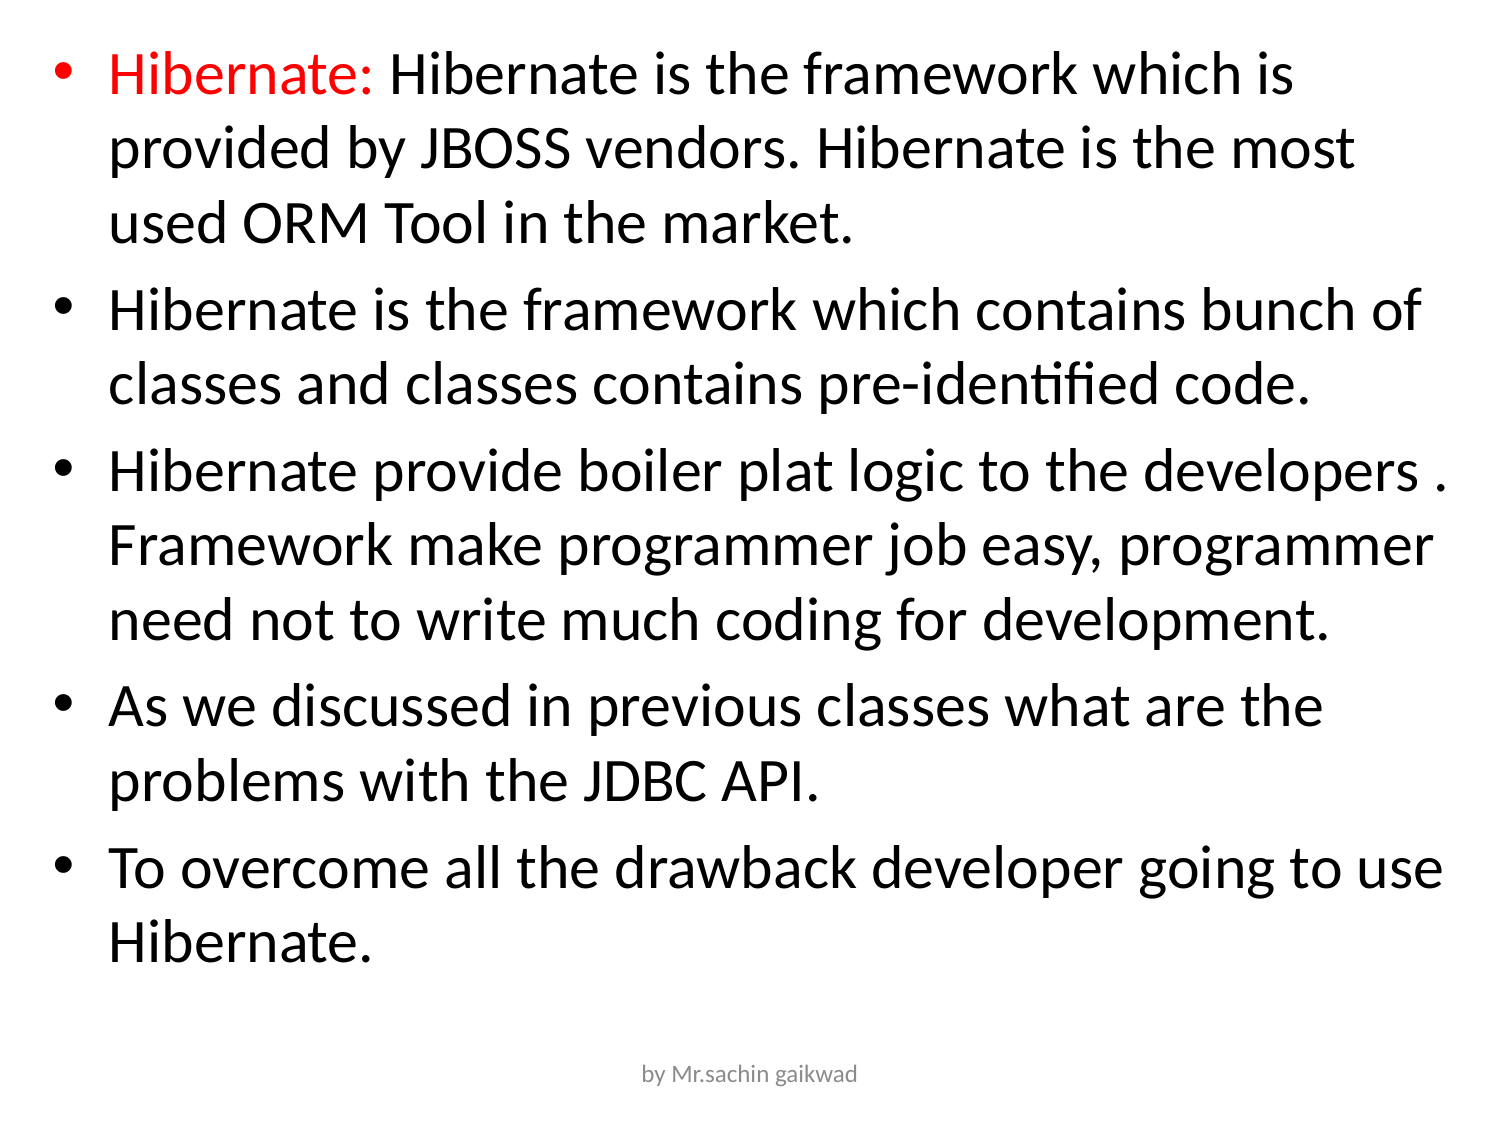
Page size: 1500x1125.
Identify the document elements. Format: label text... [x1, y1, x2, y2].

list Hibernate: Hibernate is the framework which is provided by JBOSS vendors. Hibernate is the most used ORM Tool in the market. Hibernate is the framework which contains bunch of classes and classes contains pre-identified code. Hibernate provide boiler plat logic to the developers . Framework make programmer job easy, programmer need not to write much coding for development. As we discussed in previous classes what are the problems with the JDBC API. To overcome all the drawback developer going to use Hibernate. [37, 24, 1475, 1088]
footer by Mr.sachin gaikwad [512, 1042, 988, 1103]
